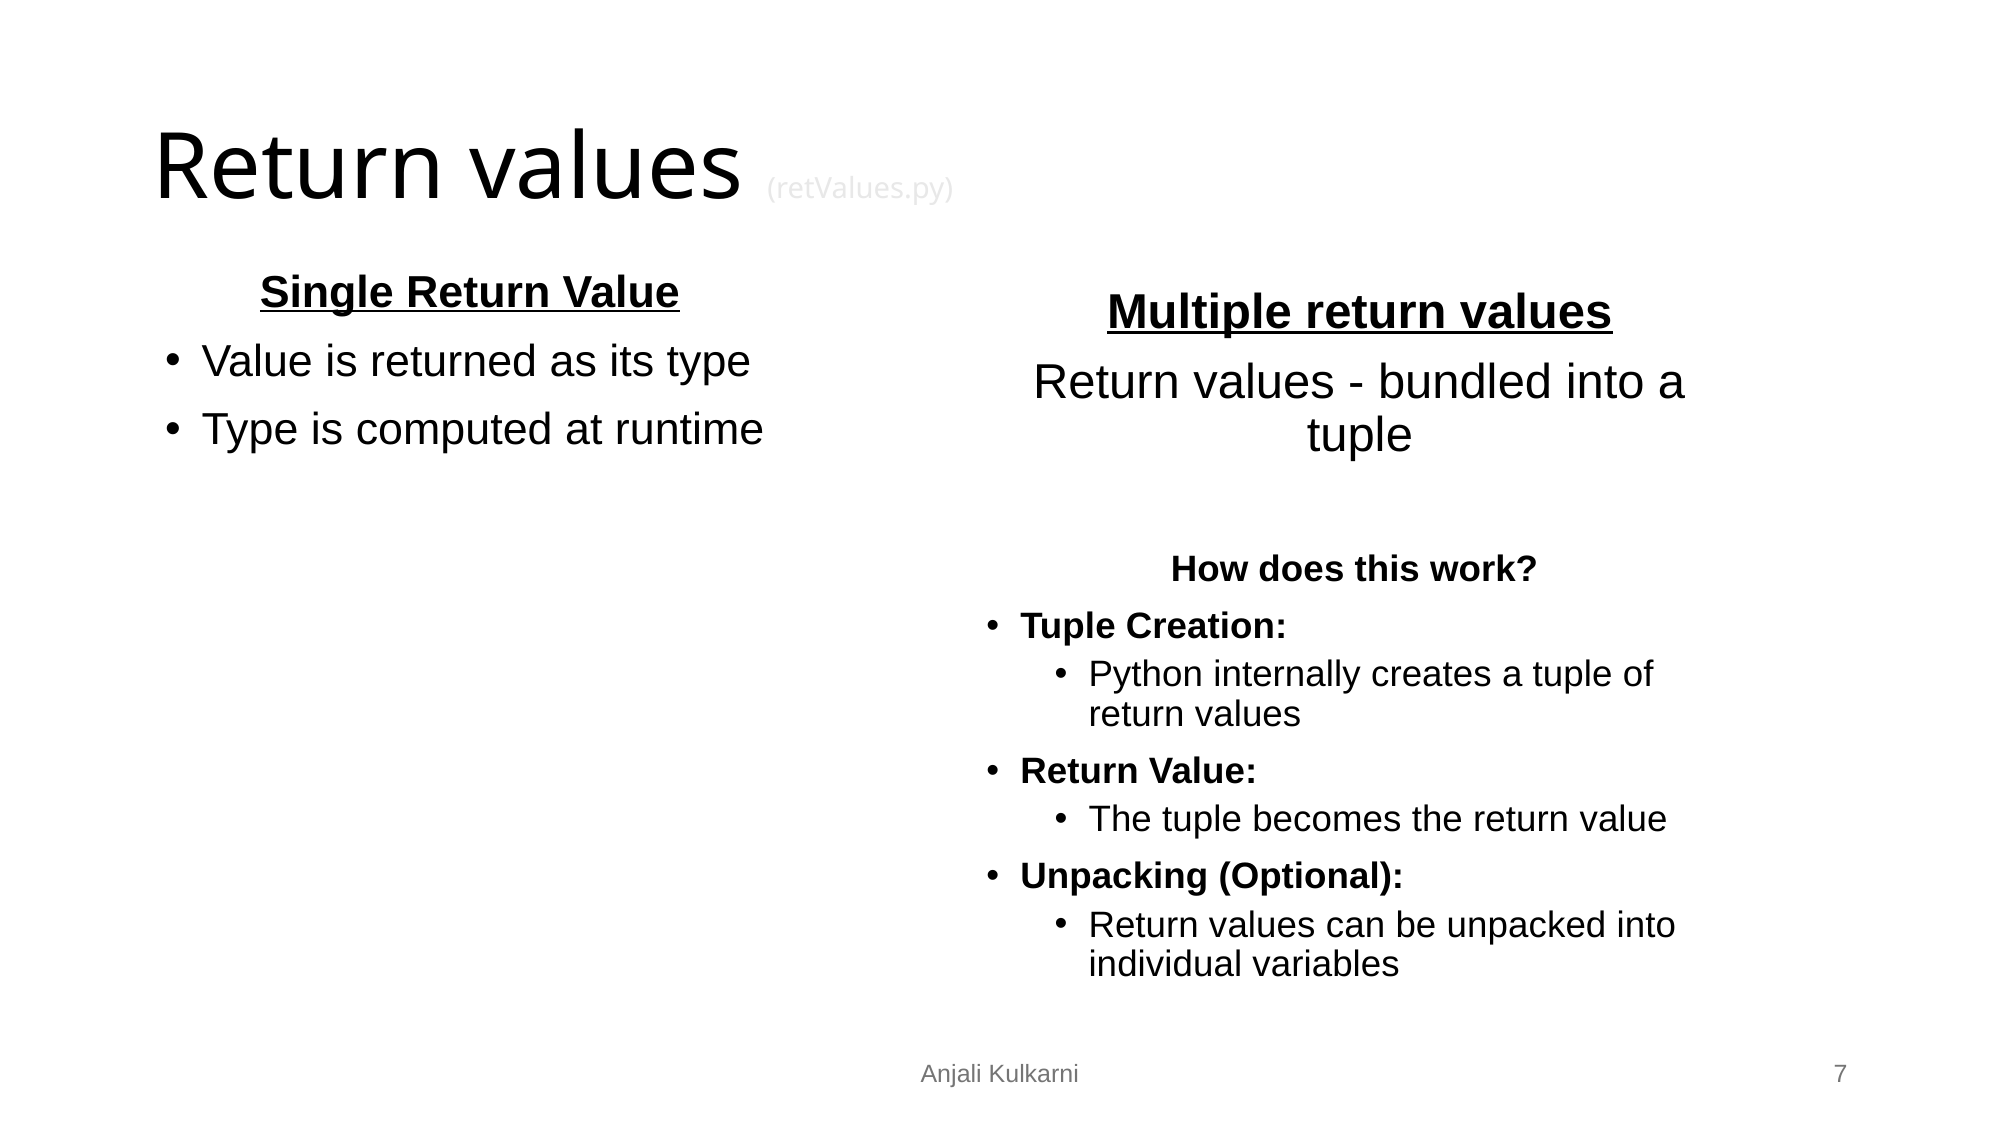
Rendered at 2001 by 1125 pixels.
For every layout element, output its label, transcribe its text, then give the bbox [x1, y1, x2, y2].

slide_number ‹#› [1412, 1042, 1863, 1103]
text_box Single Return Value Value is returned as its type Type is computed at runtime [150, 261, 791, 479]
footer Anjali Kulkarni [662, 1042, 1338, 1103]
list Multiple return values Return values - bundled into a tuple How does this work? Tuple Creation: Python internally creates a tuple of return values Return Value: The tuple becomes the return value Unpacking (Optional): Return values can be unpacked into individual variables [971, 278, 1749, 993]
title Return values (retValues.py) [137, 59, 1863, 278]
